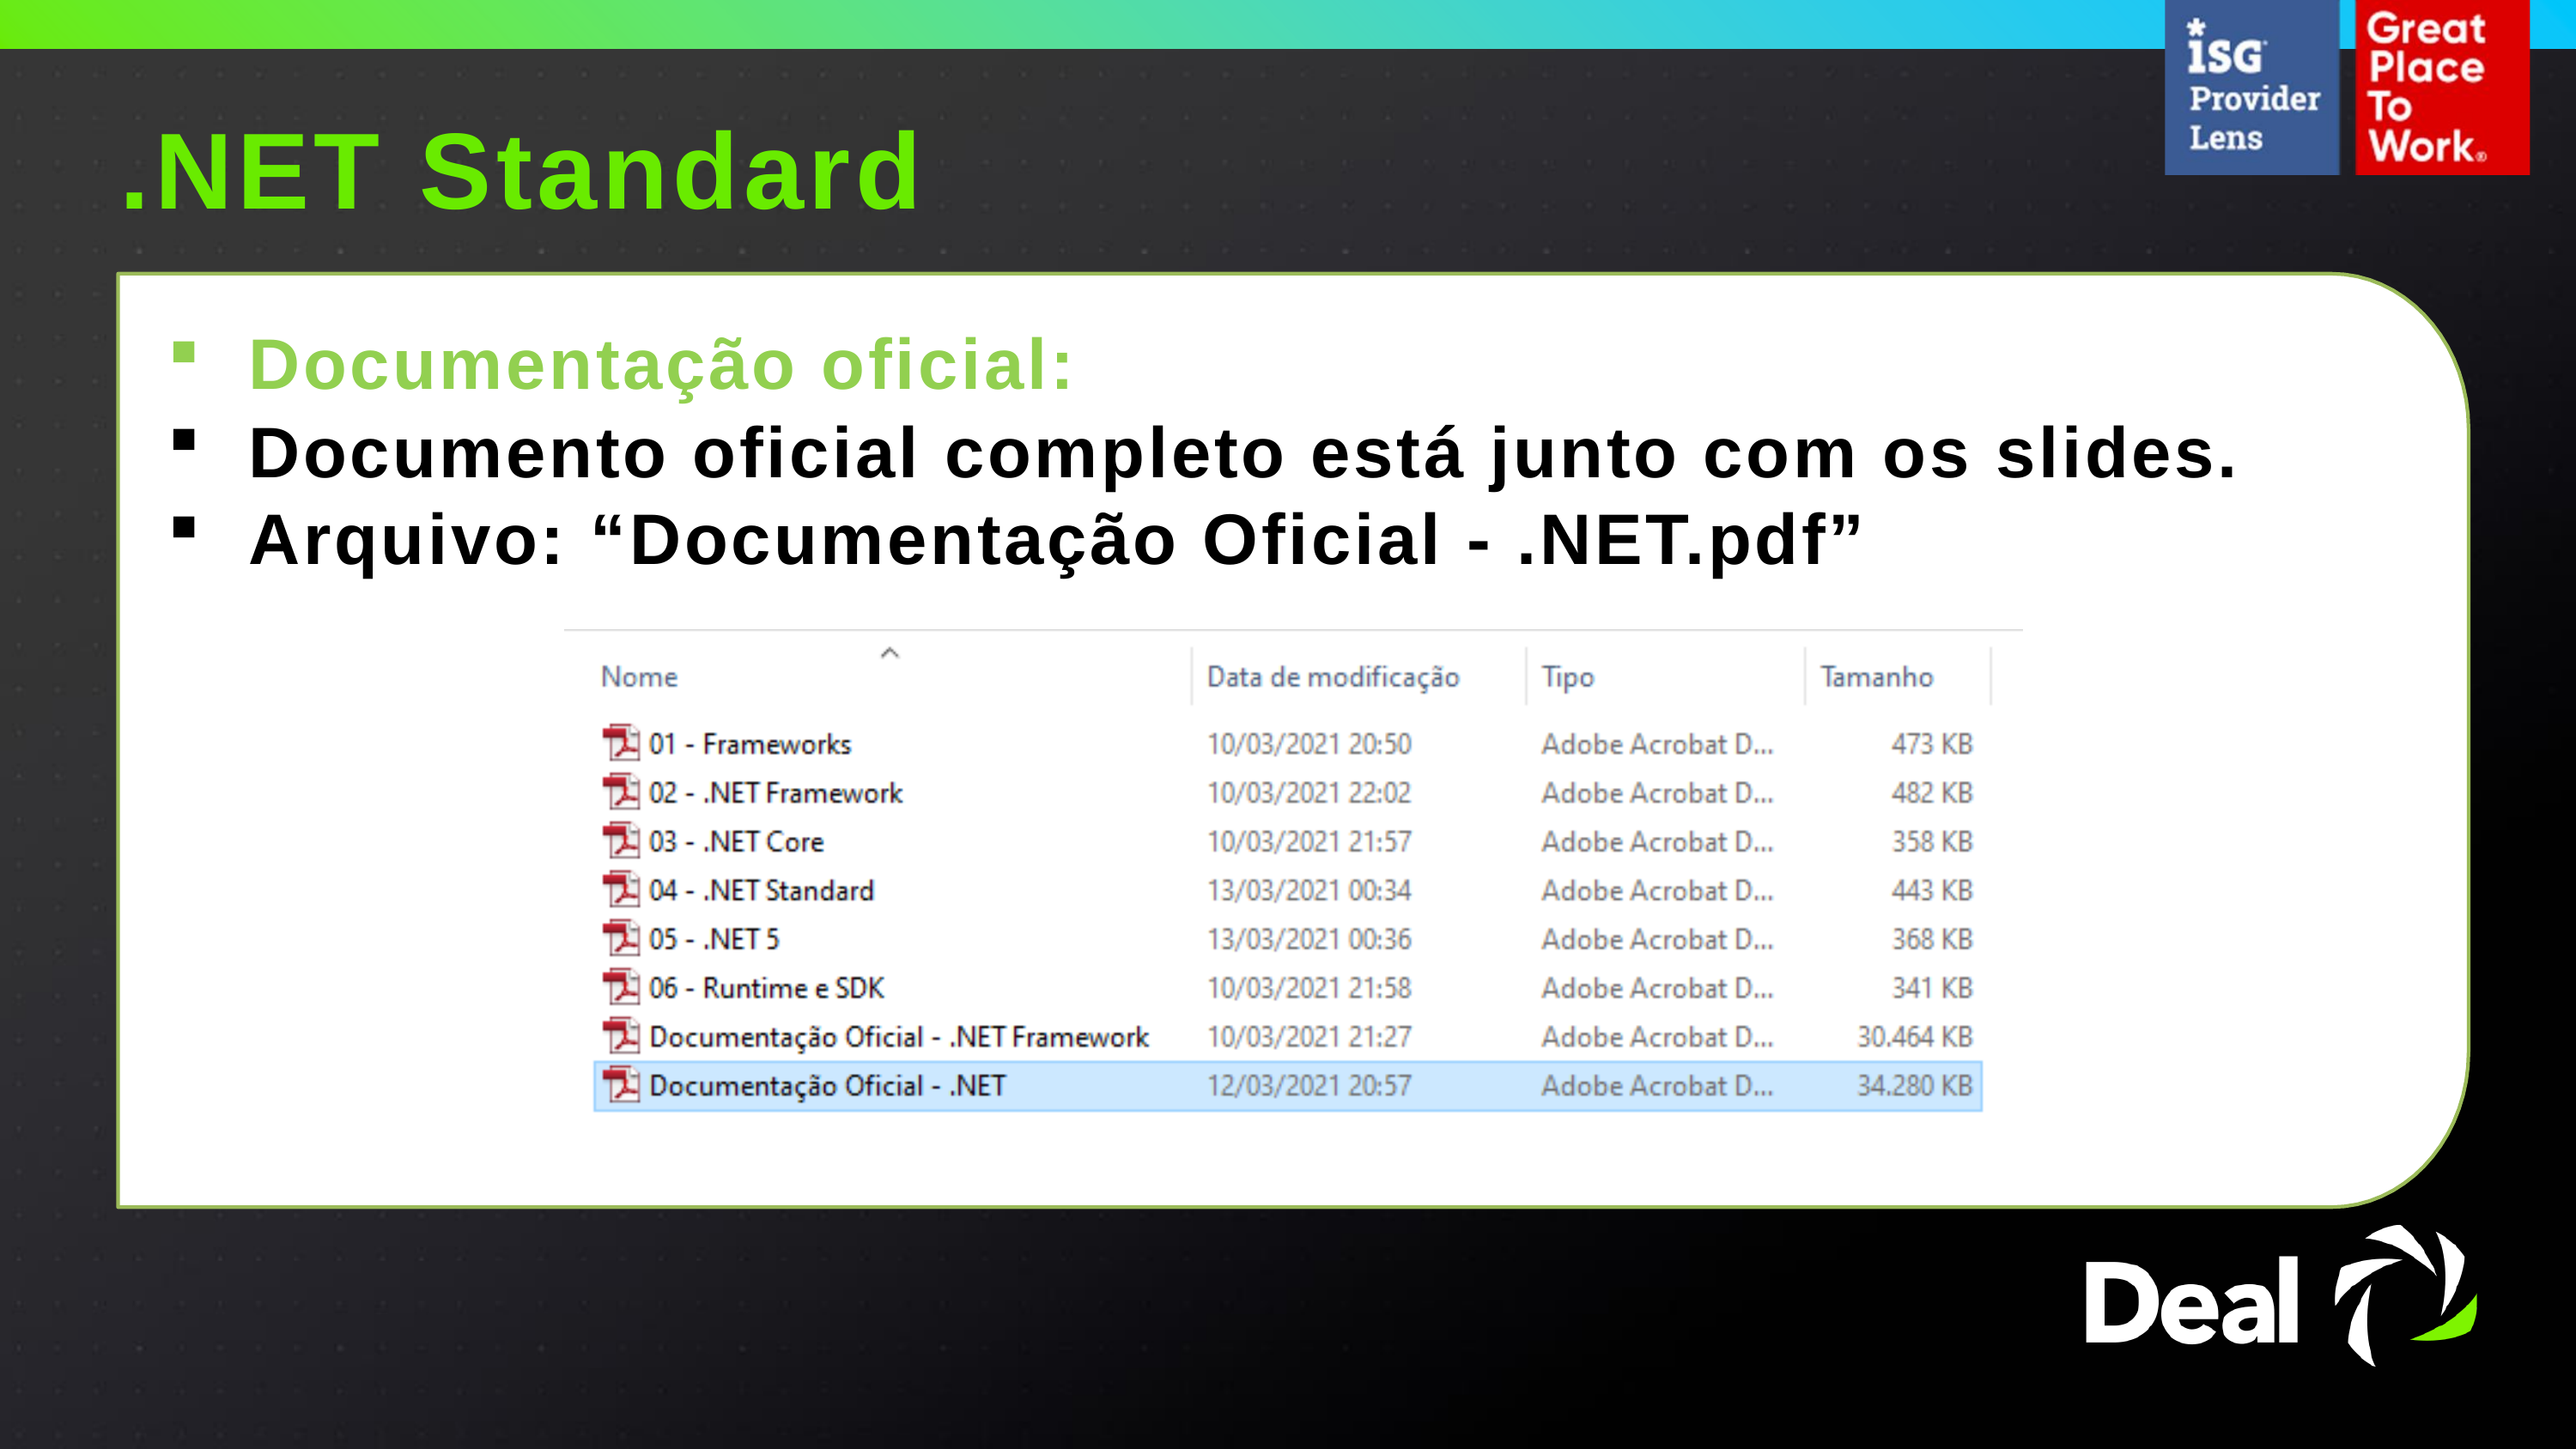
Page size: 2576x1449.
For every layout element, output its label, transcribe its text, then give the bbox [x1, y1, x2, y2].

picture [0, 0, 2576, 1449]
text_box Documentação oficial: Documento oficial completo está junto com os slides. Arquivo: “Documentação Oficial - .NET.pdf” [166, 316, 2358, 667]
text_box [116, 271, 2471, 1210]
text_box .NET Standard [118, 99, 2469, 231]
